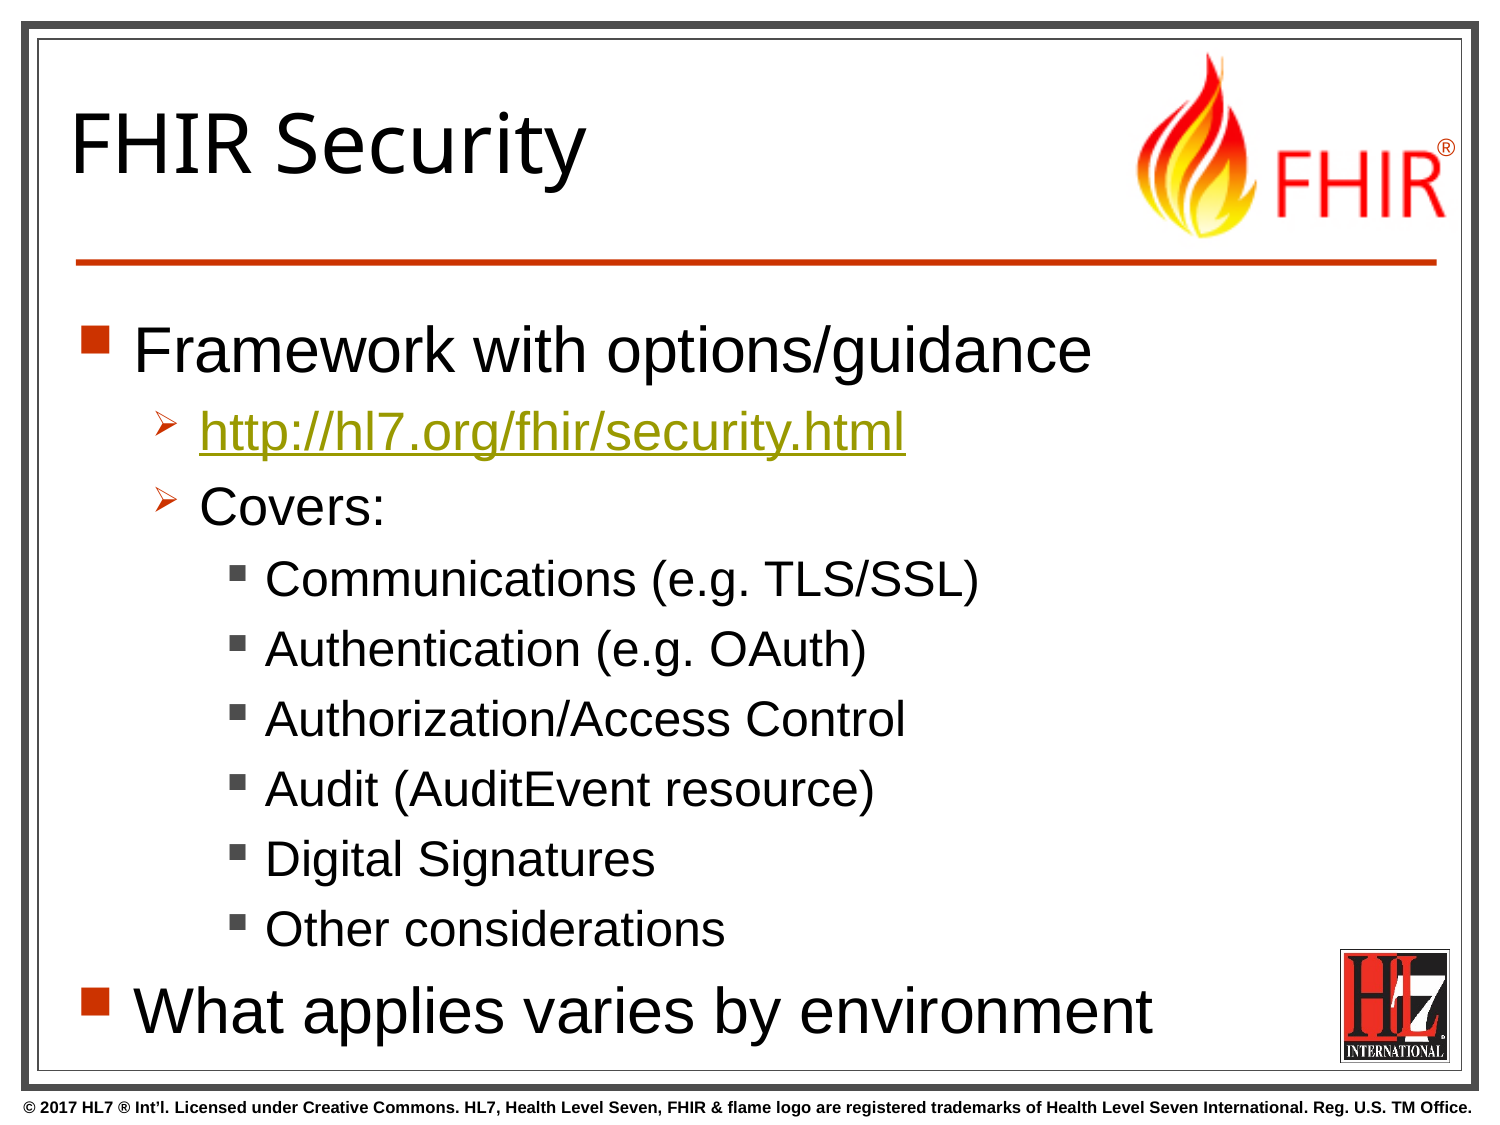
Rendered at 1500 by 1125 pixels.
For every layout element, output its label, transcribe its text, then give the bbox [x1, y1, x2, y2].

picture [1124, 42, 1458, 249]
title FHIR Security [53, 54, 1128, 244]
list Framework with options/guidance http://hl7.org/fhir/security.html Covers: Communications (e.g. TLS/SSL) Authentication (e.g. OAuth) Authorization/Access Control Audit (AuditEvent resource) Digital Signatures Other considerations What applies varies by environment [62, 299, 1438, 1059]
picture [1340, 949, 1450, 1063]
